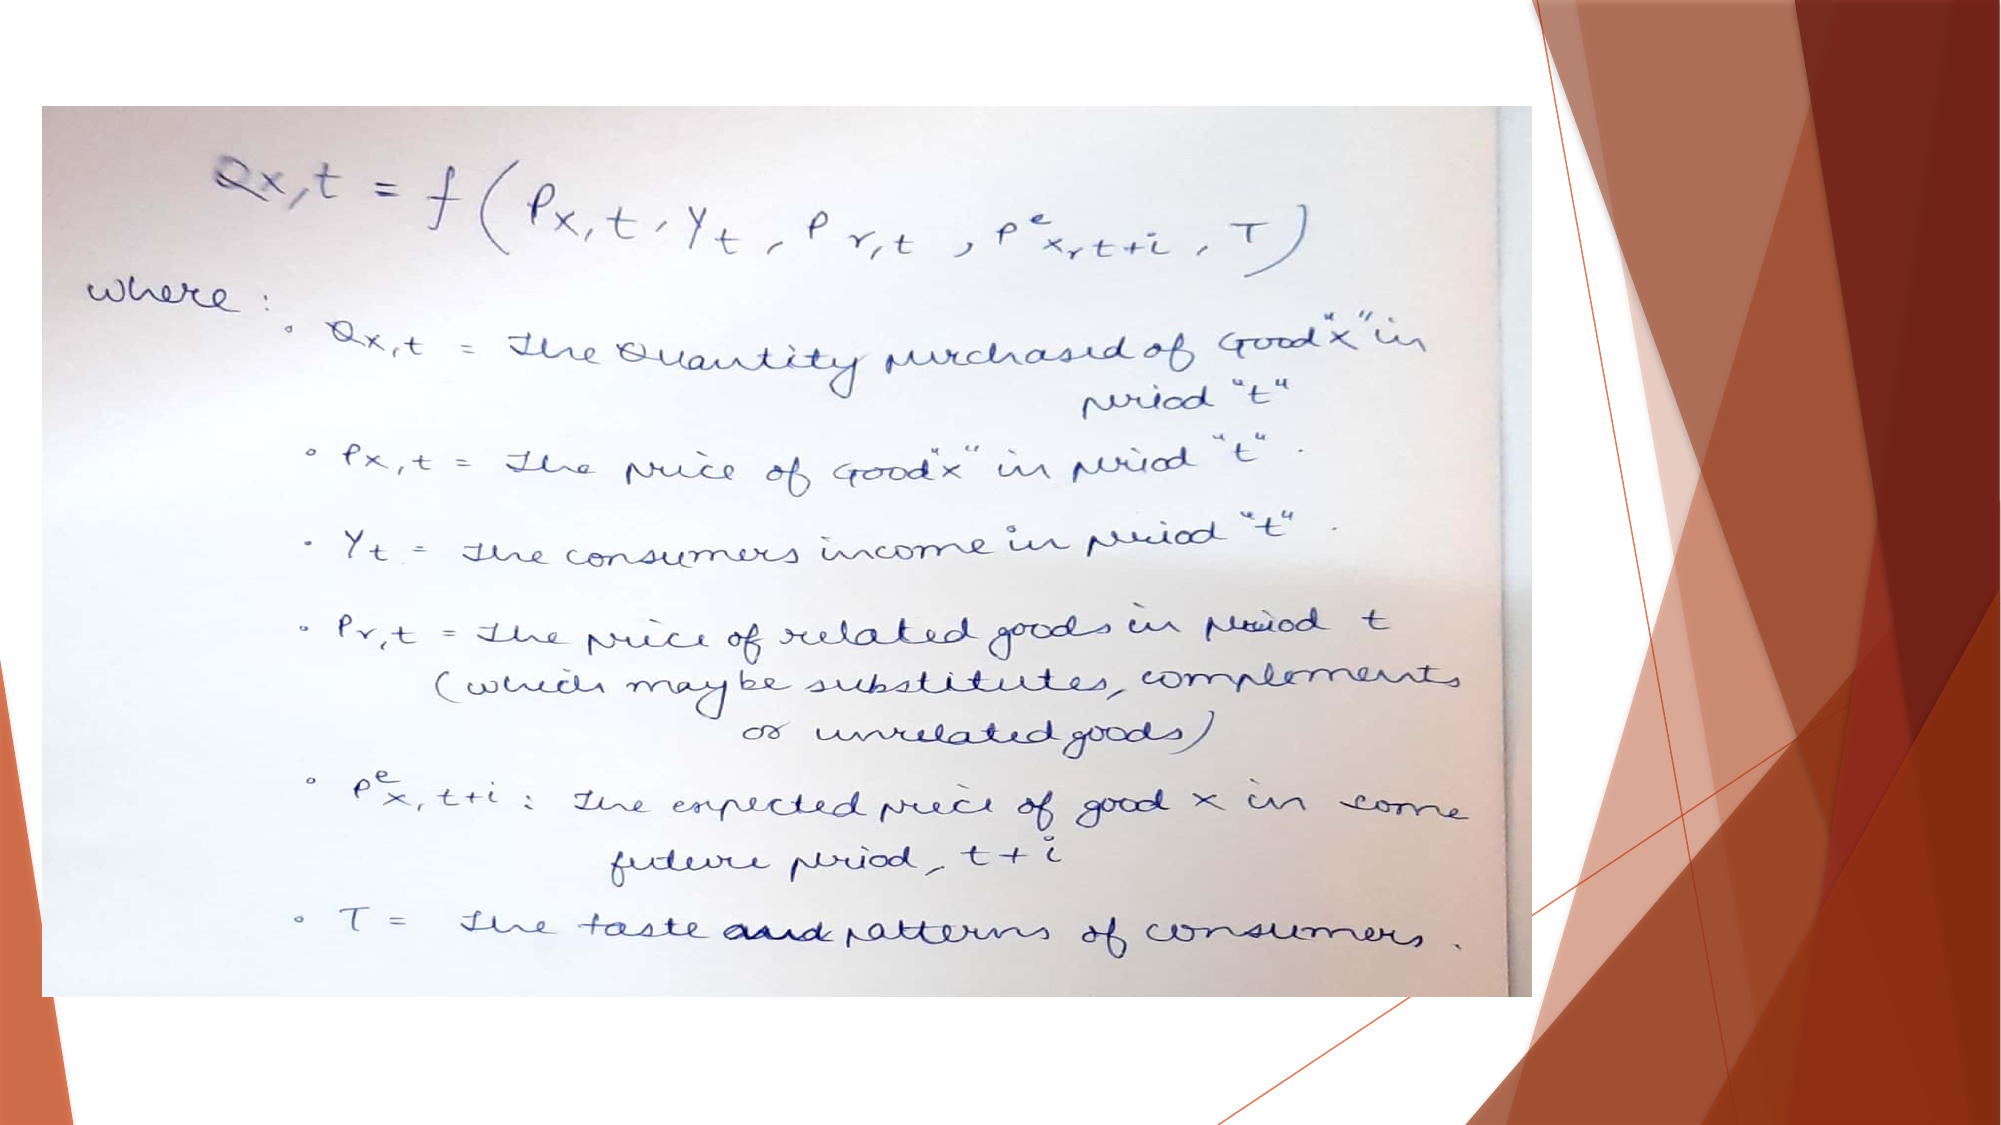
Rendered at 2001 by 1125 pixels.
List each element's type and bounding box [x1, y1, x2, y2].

list [41, 105, 1532, 998]
